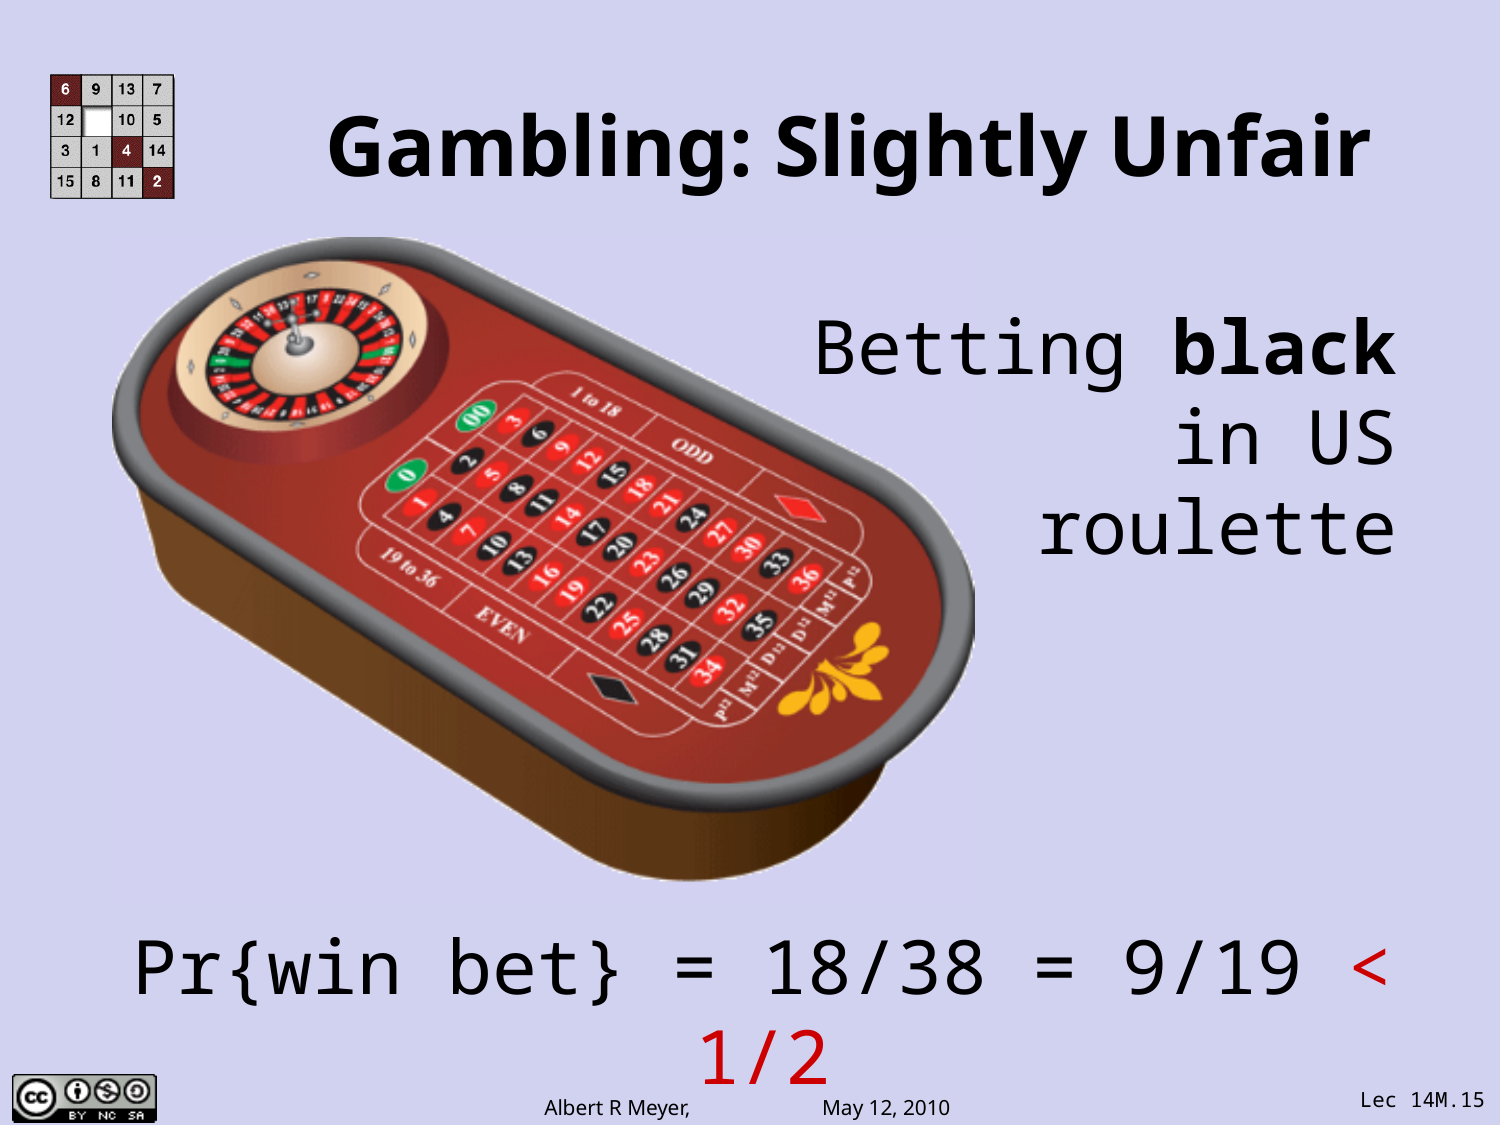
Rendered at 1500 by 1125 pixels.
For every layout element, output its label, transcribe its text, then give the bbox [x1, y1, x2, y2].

picture [112, 237, 976, 905]
picture [50, 74, 175, 199]
text_box Betting black in US roulette [979, 292, 1413, 577]
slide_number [512, 1087, 983, 1125]
slide_number Lec 14M.15 [1312, 1079, 1500, 1125]
title Gambling: Slightly Unfair [236, 49, 1463, 238]
text_box Pr{win bet} = 18/38 = 9/19 < 1/2 [75, 912, 1450, 1108]
picture [12, 1074, 157, 1123]
